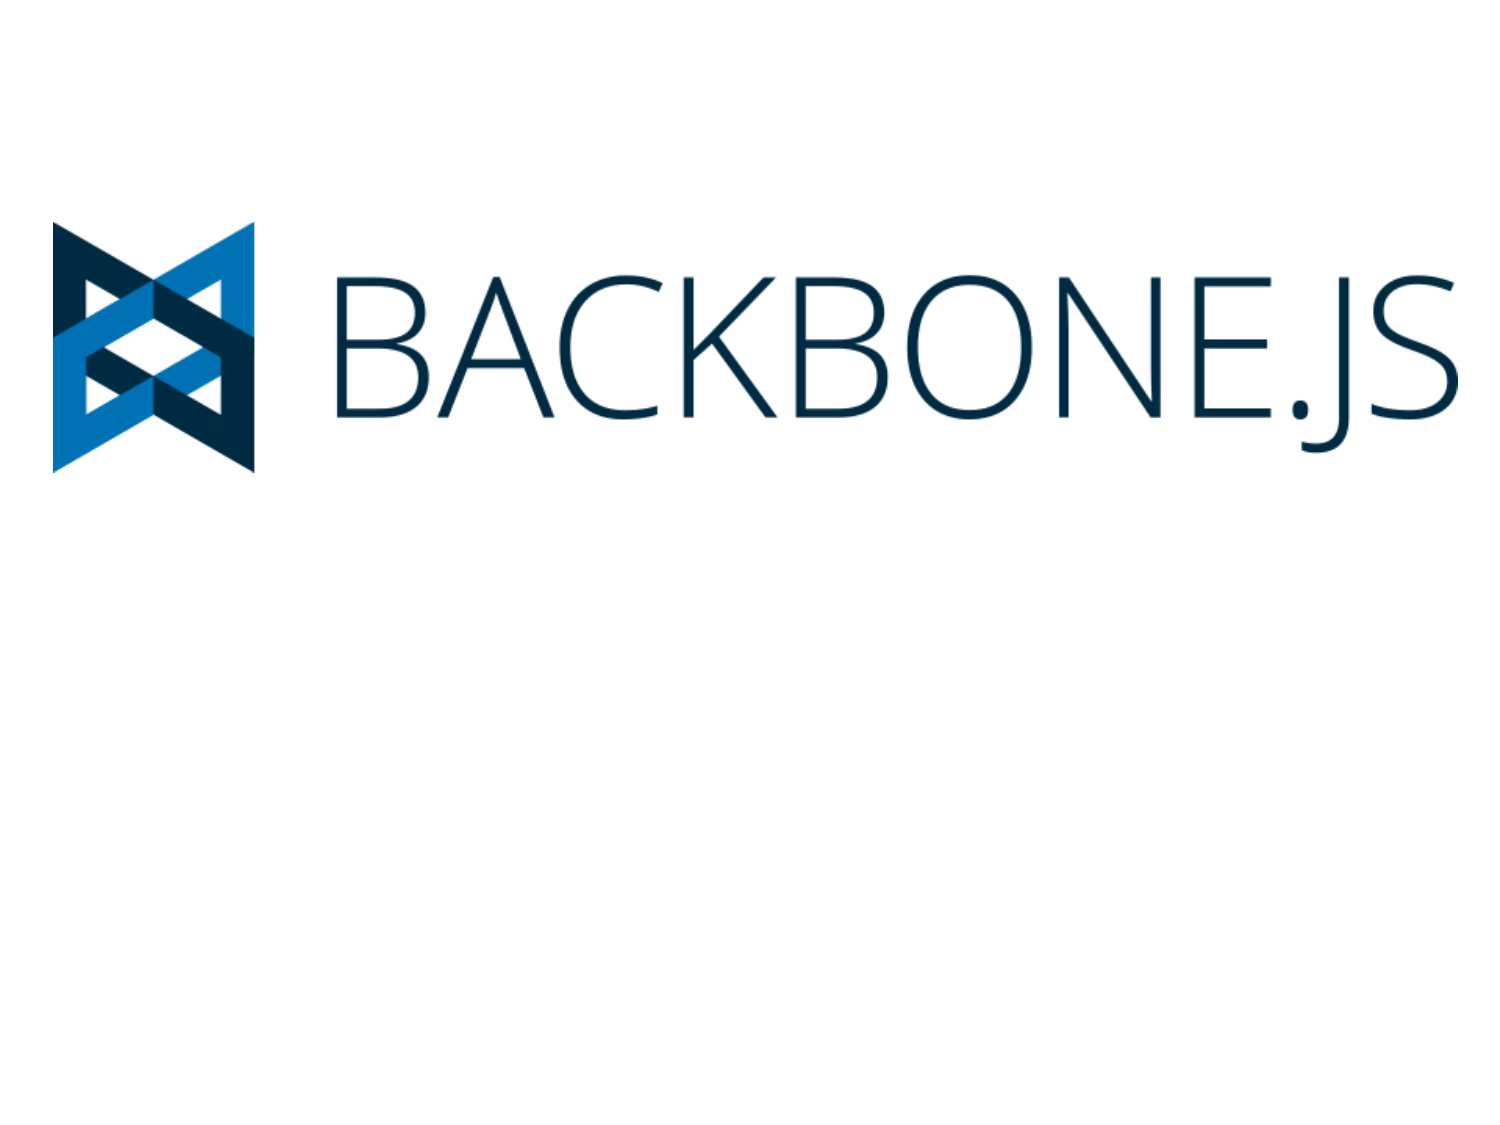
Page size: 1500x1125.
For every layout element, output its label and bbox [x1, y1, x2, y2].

picture [52, 222, 1458, 473]
